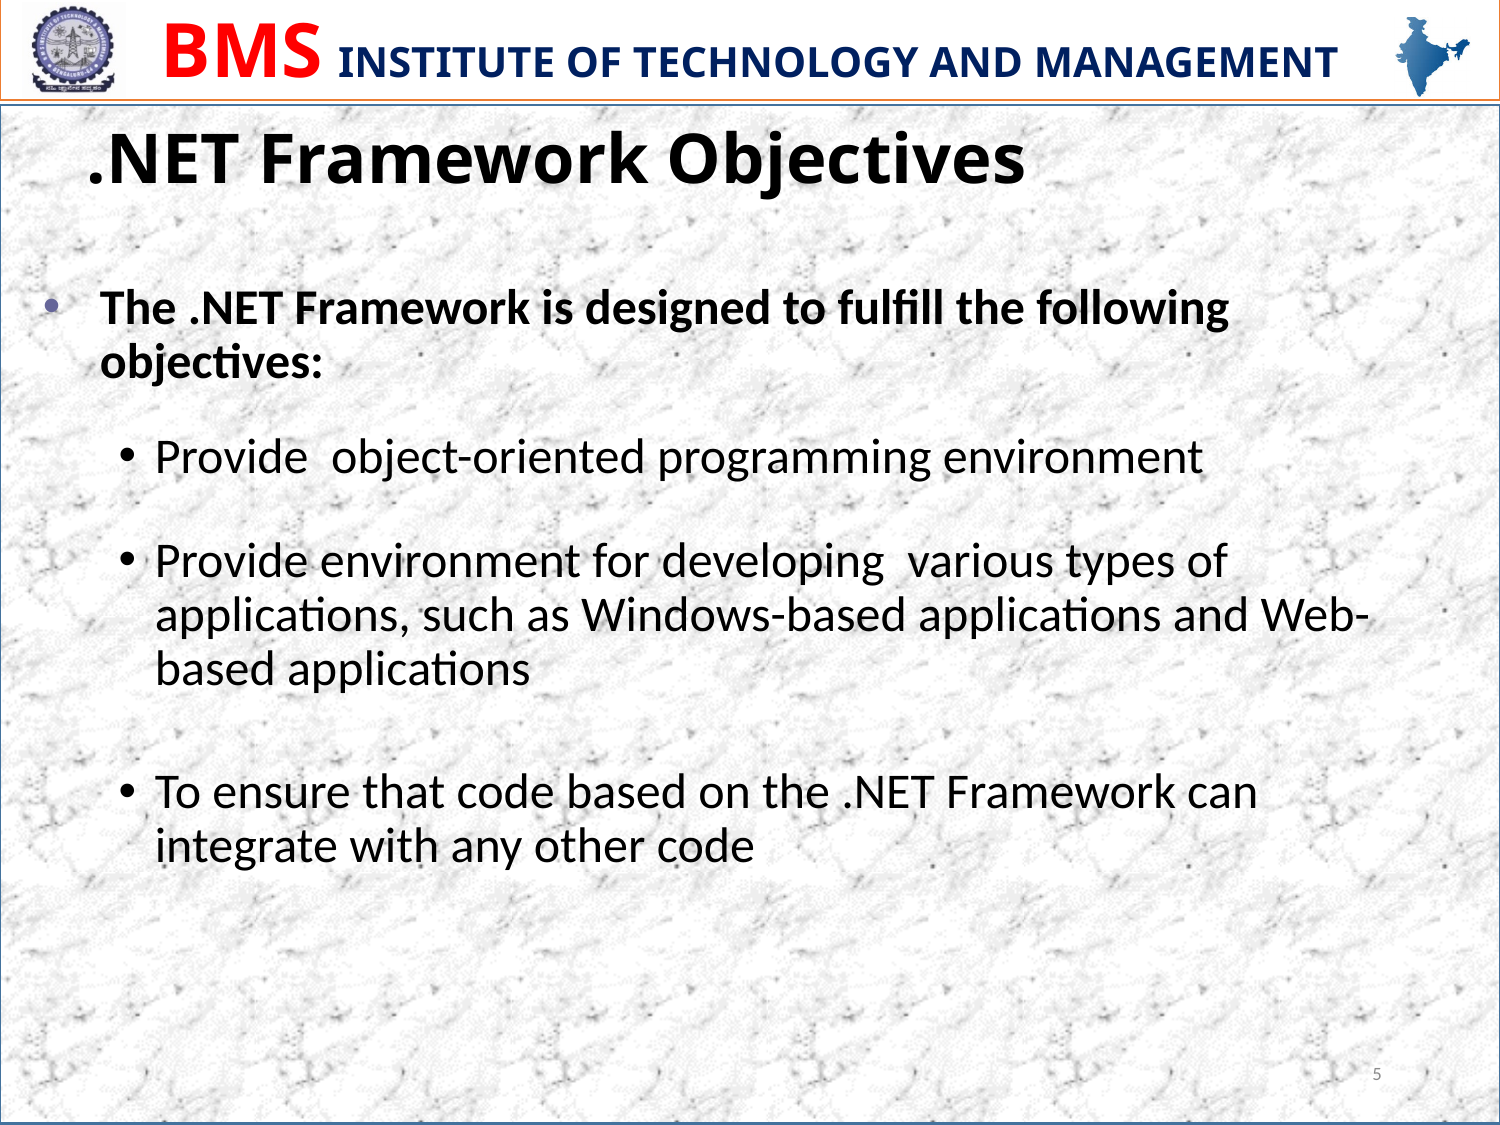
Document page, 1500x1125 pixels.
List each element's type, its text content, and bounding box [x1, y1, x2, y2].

picture [22, 2, 126, 98]
picture [1394, 17, 1471, 98]
slide_number 5 [1059, 1042, 1397, 1103]
list The .NET Framework is designed to fulfill the following objectives: Provide object-oriented programming environment Provide environment for developing various types of applications, such as Windows-based applications and Web-based applications To ensure that code based on the .NET Framework can integrate with any other code [28, 198, 1456, 1041]
picture [1, 106, 1499, 1122]
title .NET Framework Objectives [71, 116, 1385, 198]
